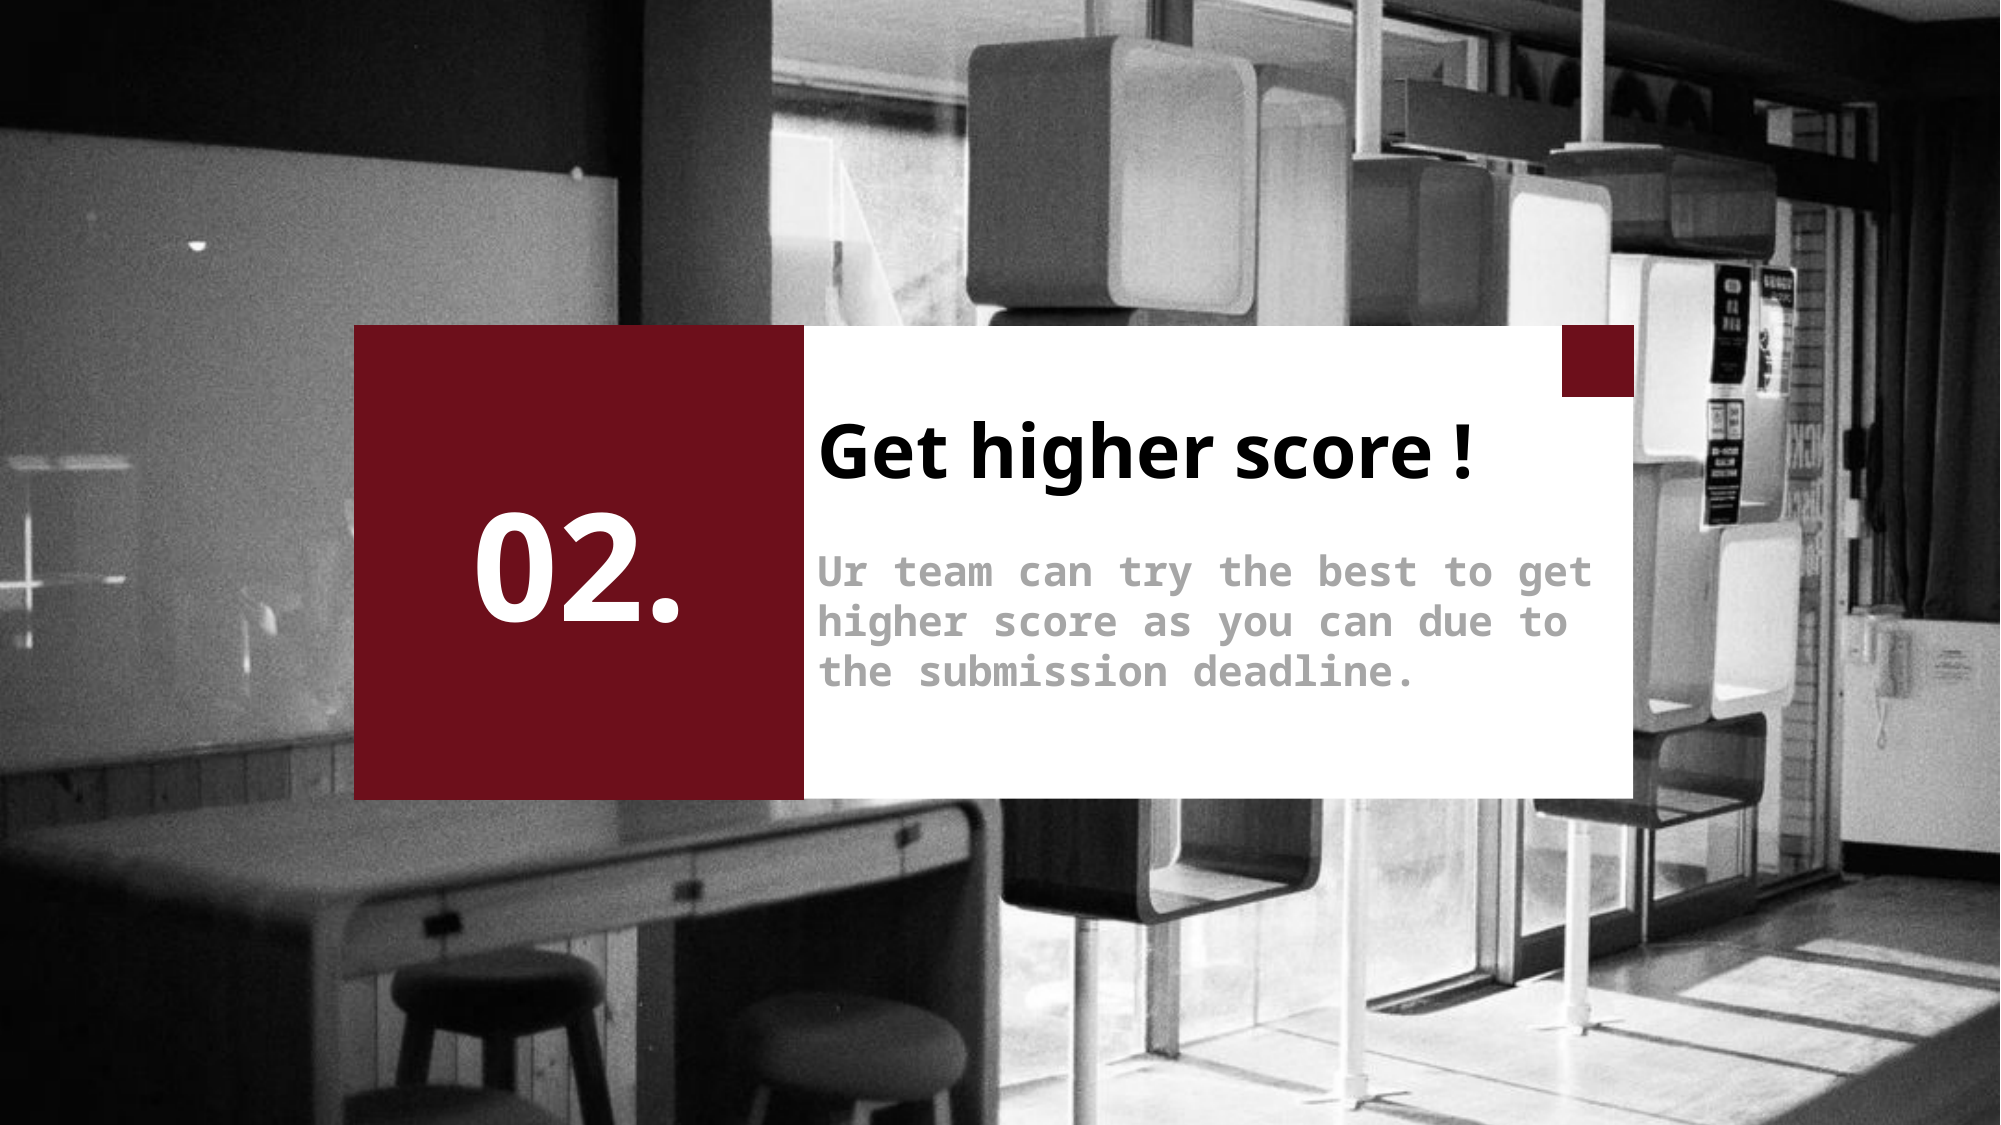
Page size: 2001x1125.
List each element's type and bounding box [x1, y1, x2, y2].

picture [0, 0, 2000, 1125]
text_box [355, 326, 1634, 799]
